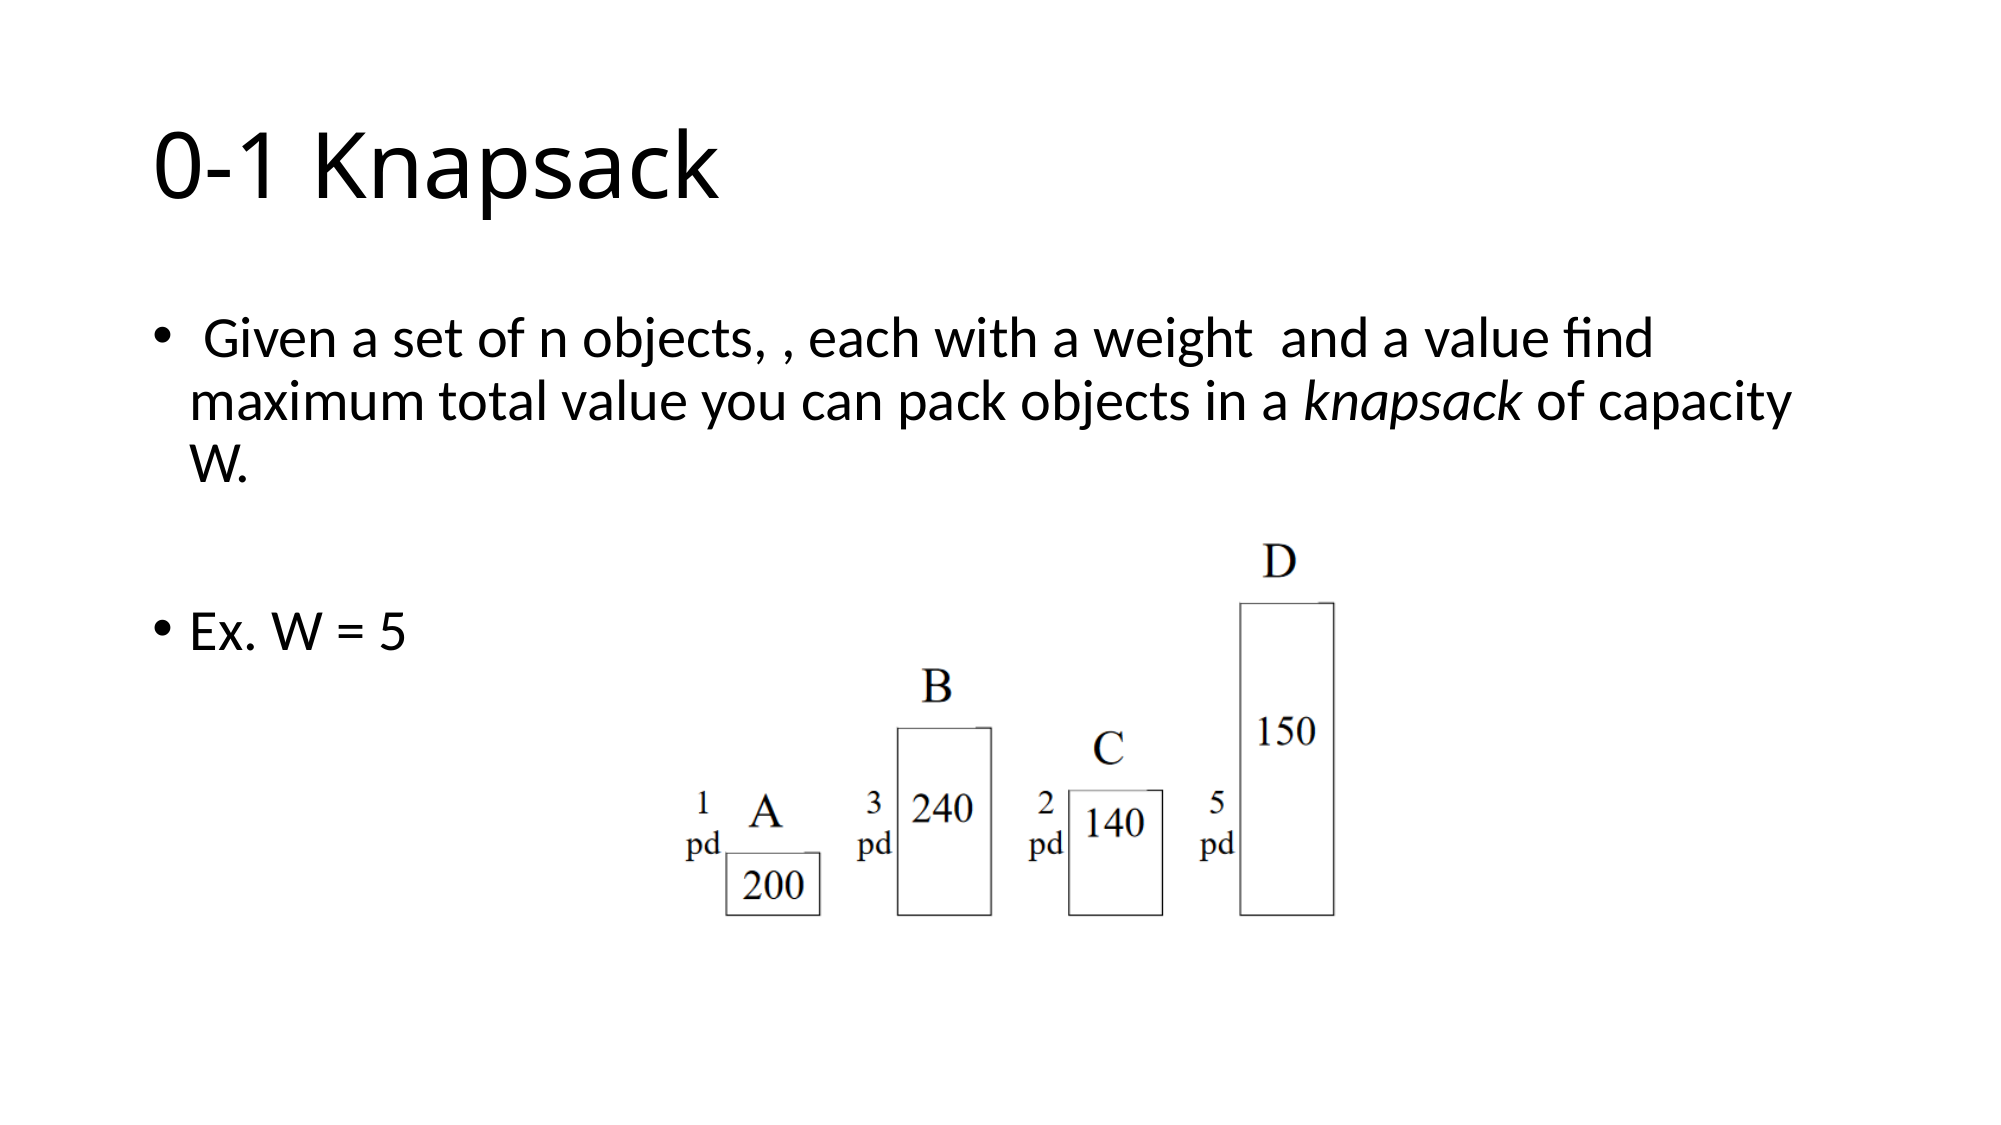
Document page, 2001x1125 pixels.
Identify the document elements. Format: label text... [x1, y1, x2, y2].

picture [616, 515, 1384, 942]
title 0-1 Knapsack [137, 59, 1863, 278]
